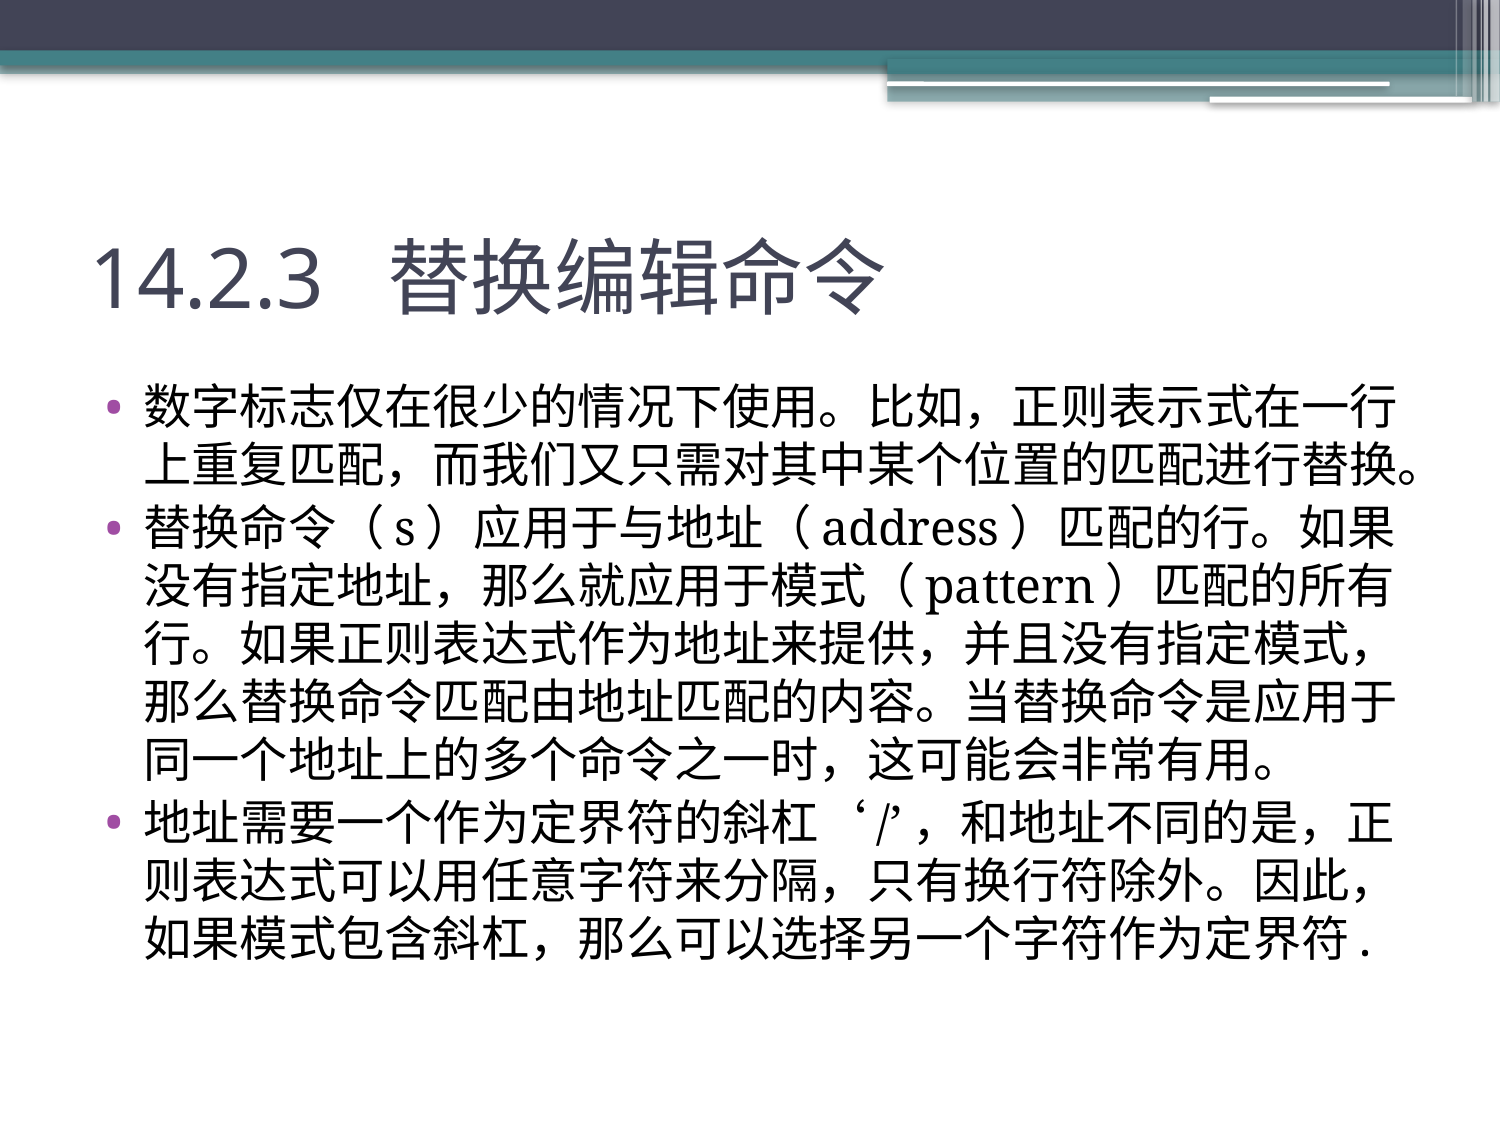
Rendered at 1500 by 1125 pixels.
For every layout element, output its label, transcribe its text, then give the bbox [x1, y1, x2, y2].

list 数字标志仅在很少的情况下使用。比如，正则表示式在一行上重复匹配，而我们又只需对其中某个位置的匹配进行替换。 替换命令（s）应用于与地址（address）匹配的行。如果没有指定地址，那么就应用于模式（pattern）匹配的所有行。如果正则表达式作为地址来提供，并且没有指定模式，那么替换命令匹配由地址匹配的内容。当替换命令是应用于同一个地址上的多个命令之一时，这可能会非常有用。 地址需要一个作为定界符的斜杠‘/’，和地址不同的是，正则表达式可以用任意字符来分隔，只有换行符除外。因此，如果模式包含斜杠，那么可以选择另一个字符作为定界符. [75, 368, 1425, 1079]
title 14.2.3 替换编辑命令 [75, 187, 1425, 363]
